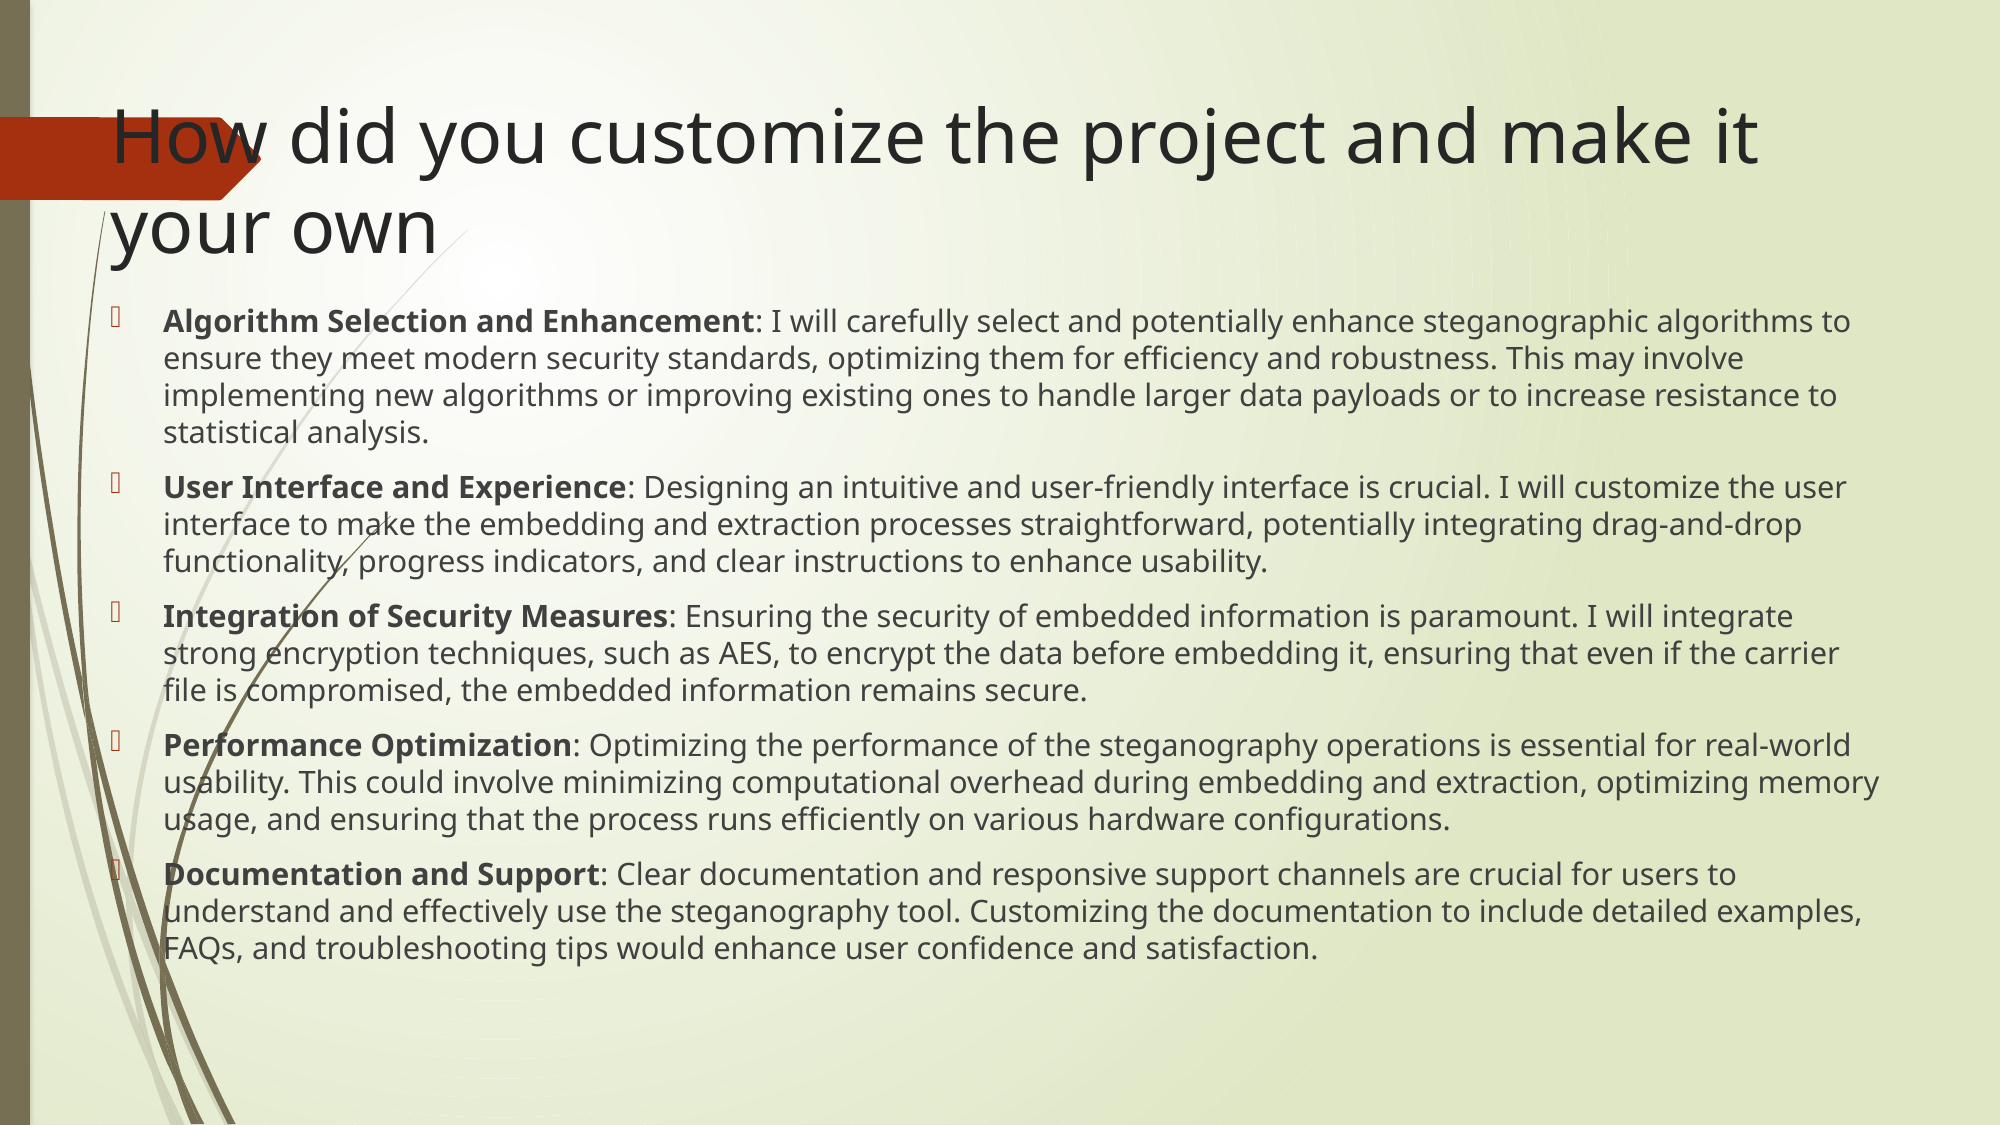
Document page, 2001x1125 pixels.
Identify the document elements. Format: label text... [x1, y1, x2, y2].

list Algorithm Selection and Enhancement: I will carefully select and potentially enhance steganographic algorithms to ensure they meet modern security standards, optimizing them for efficiency and robustness. This may involve implementing new algorithms or improving existing ones to handle larger data payloads or to increase resistance to statistical analysis. User Interface and Experience: Designing an intuitive and user-friendly interface is crucial. I will customize the user interface to make the embedding and extraction processes straightforward, potentially integrating drag-and-drop functionality, progress indicators, and clear instructions to enhance usability. Integration of Security Measures: Ensuring the security of embedded information is paramount. I will integrate strong encryption techniques, such as AES, to encrypt the data before embedding it, ensuring that even if the carrier file is compromised, the embedded information remains secure. Performance Optimization: Optimizing the performance of the steganography operations is essential for real-world usability. This could involve minimizing computational overhead during embedding and extraction, optimizing memory usage, and ensuring that the process runs efficiently on various hardware configurations. Documentation and Support: Clear documentation and responsive support channels are crucial for users to understand and effectively use the steganography tool. Customizing the documentation to include detailed examples, FAQs, and troubleshooting tips would enhance user confidence and satisfaction. [95, 294, 1905, 985]
title How did you customize the project and make it your own [95, 81, 1905, 276]
